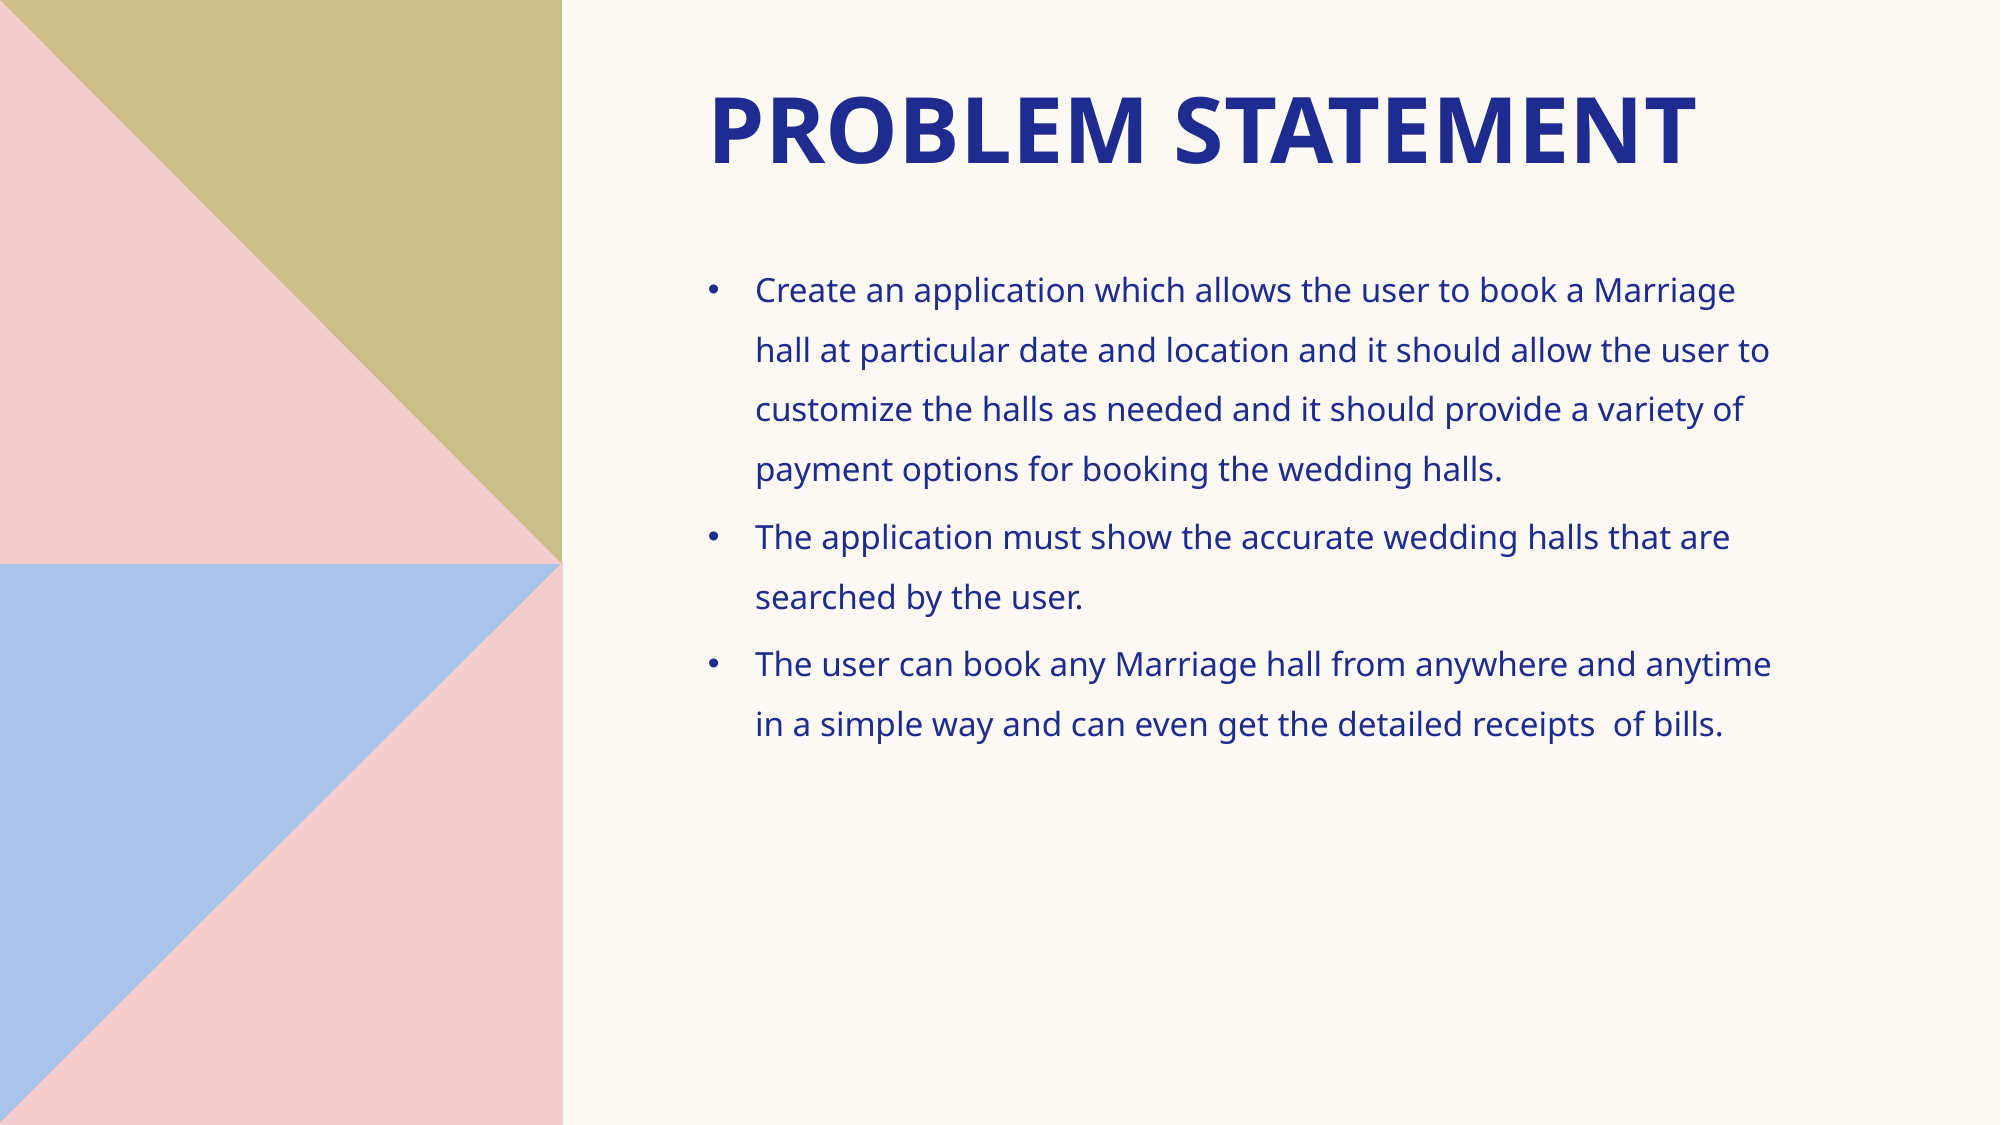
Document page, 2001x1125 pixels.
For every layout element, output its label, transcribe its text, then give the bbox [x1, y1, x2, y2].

title Problem statement [693, 64, 1895, 191]
list Create an application which allows the user to book a Marriage hall at particular date and location and it should allow the user to customize the halls as needed and it should provide a variety of payment options for booking the wedding halls. The application must show the accurate wedding halls that are searched by the user. The user can book any Marriage hall from anywhere and anytime in a simple way and can even get the detailed receipts of bills. [693, 241, 1803, 972]
